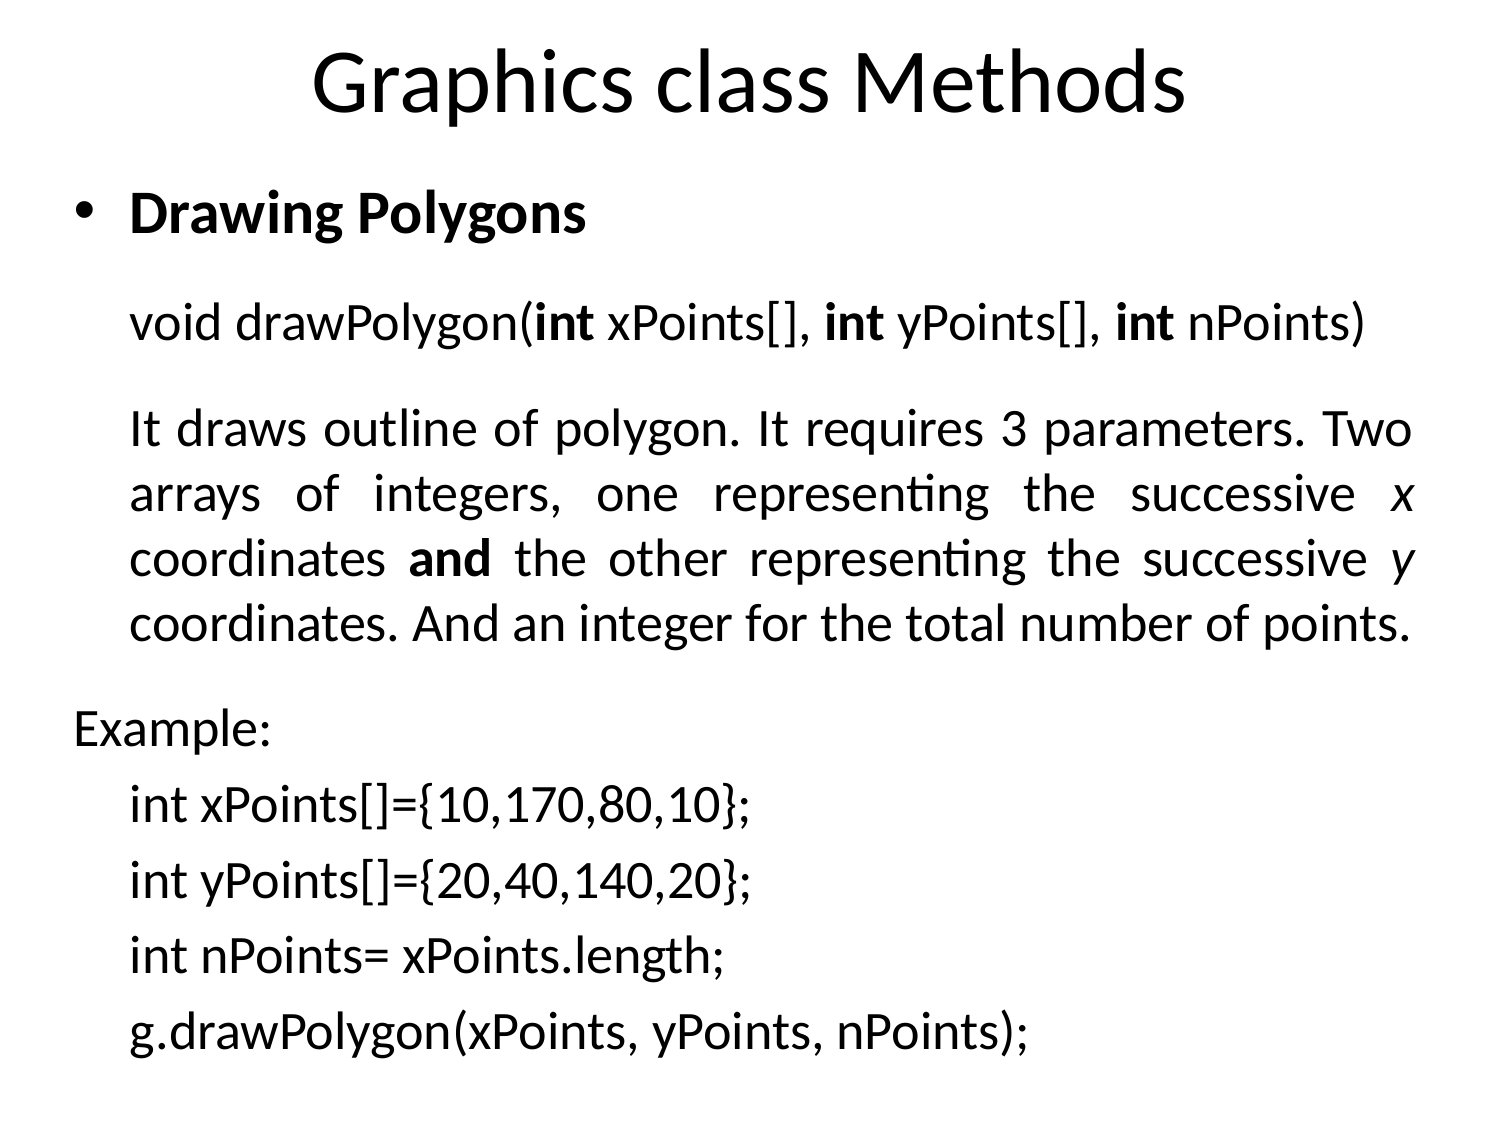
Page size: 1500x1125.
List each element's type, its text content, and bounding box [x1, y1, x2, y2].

list Drawing Polygons void drawPolygon(int xPoints[], int yPoints[], int nPoints) It draws outline of polygon. It requires 3 parameters. Two arrays of integers, one representing the successive x coordinates and the other representing the successive y coordinates. And an integer for the total number of points. Example: int xPoints[]={10,170,80,10}; int yPoints[]={20,40,140,20}; int nPoints= xPoints.length; g.drawPolygon(xPoints, yPoints, nPoints); [58, 164, 1430, 1125]
title Graphics class Methods [75, 0, 1425, 153]
